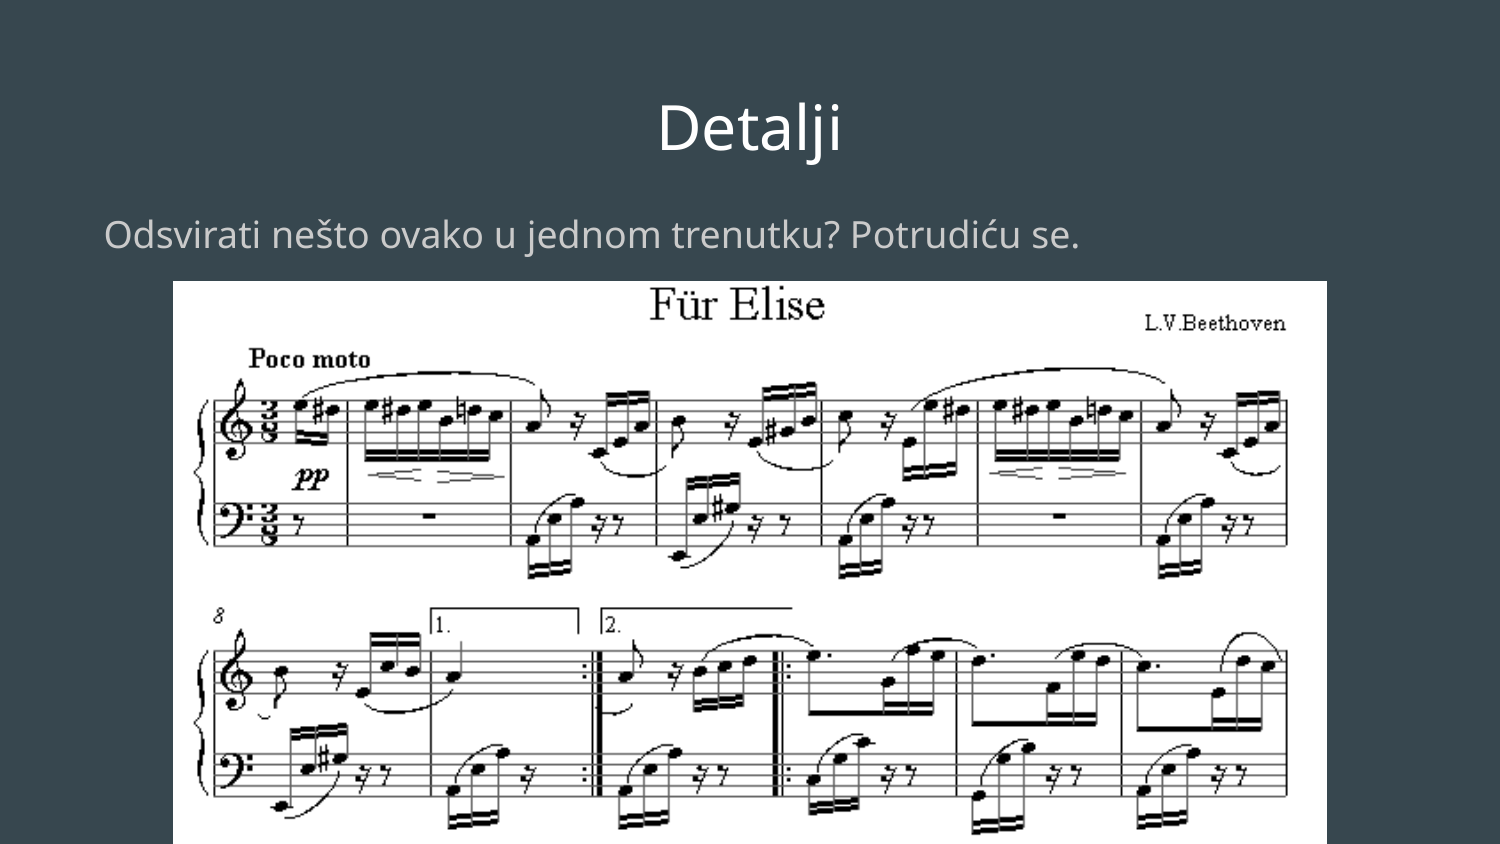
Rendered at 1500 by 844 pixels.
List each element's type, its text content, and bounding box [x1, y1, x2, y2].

picture [172, 281, 1327, 844]
title Detalji [51, 72, 1449, 167]
list Odsvirati nešto ovako u jednom trenutku? Potrudiću se. [51, 189, 1449, 750]
